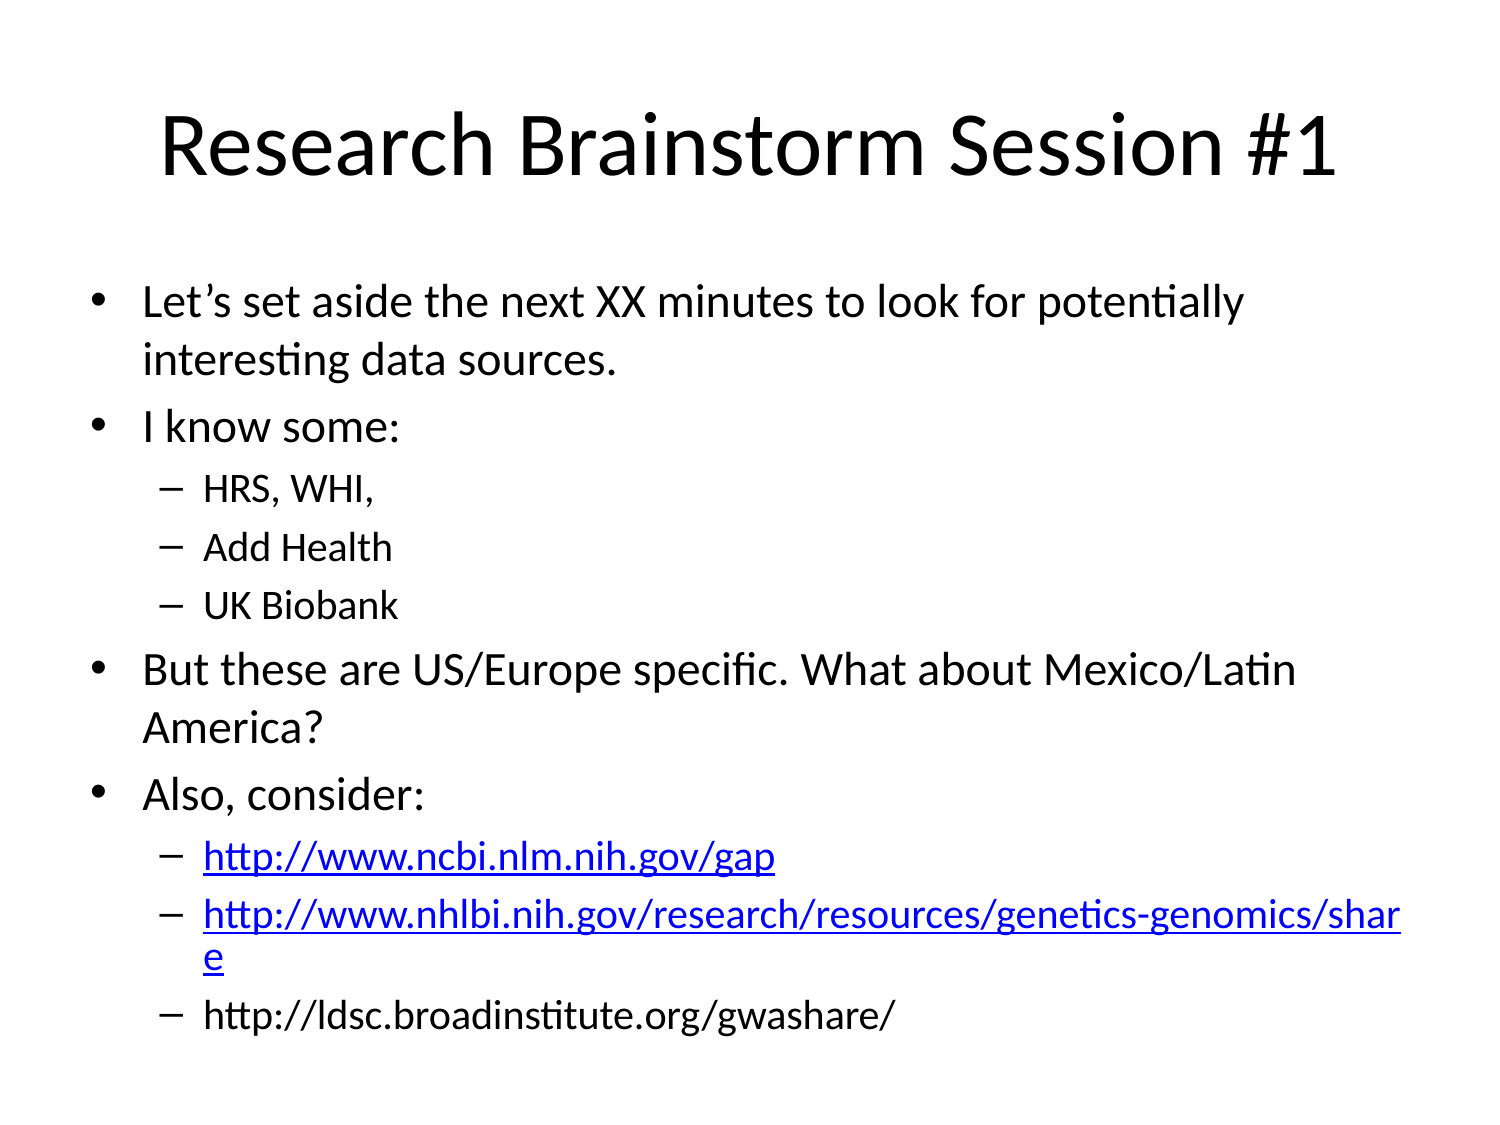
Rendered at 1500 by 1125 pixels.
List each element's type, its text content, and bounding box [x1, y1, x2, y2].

title Research Brainstorm Session #1 [75, 45, 1425, 233]
list Let’s set aside the next XX minutes to look for potentially interesting data sources. I know some: HRS, WHI, Add Health UK Biobank But these are US/Europe specific. What about Mexico/Latin America? Also, consider: http://www.ncbi.nlm.nih.gov/gap http://www.nhlbi.nih.gov/research/resources/genetics-genomics/share http://ldsc.broadinstitute.org/gwashare/ [75, 262, 1425, 1005]
